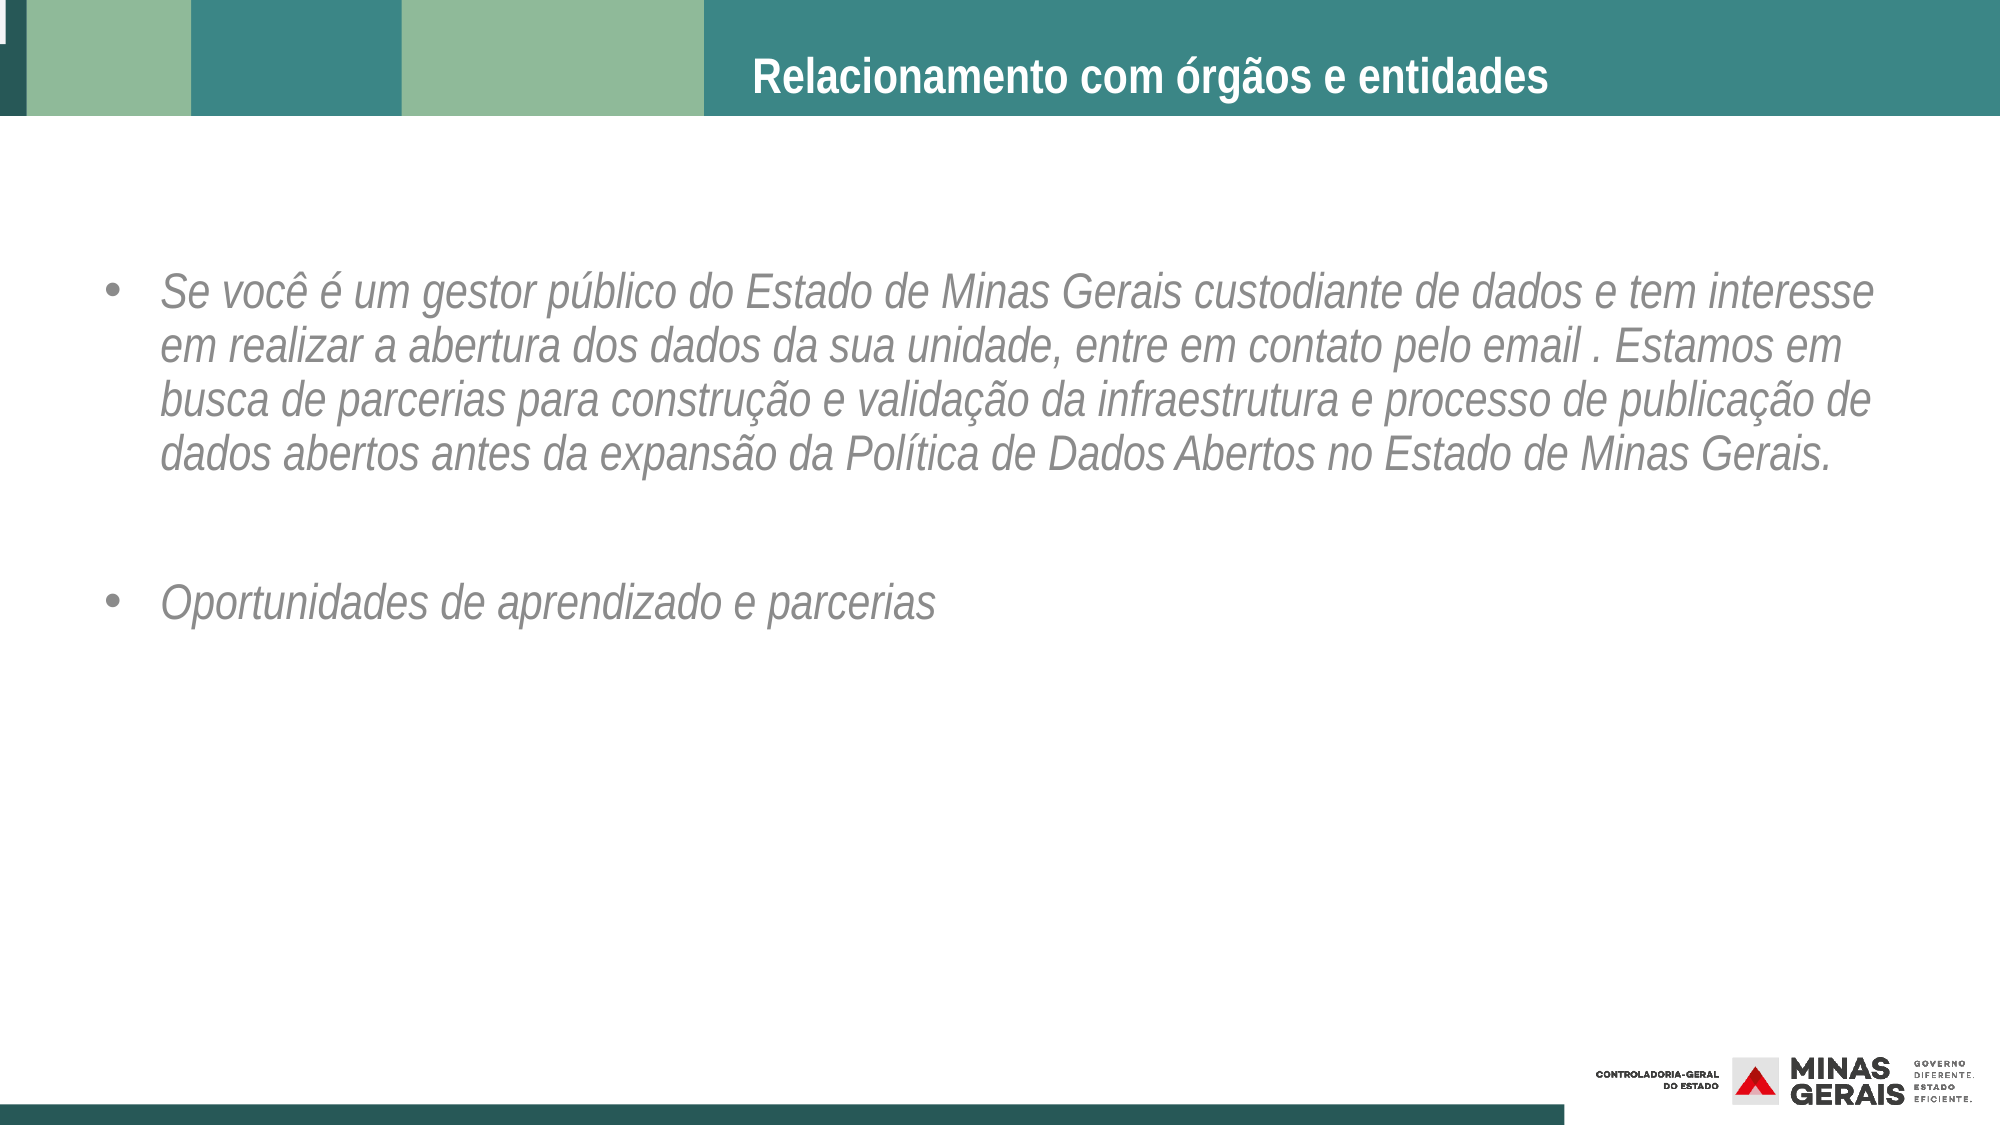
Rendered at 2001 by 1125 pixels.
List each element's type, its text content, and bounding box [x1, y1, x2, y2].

list Se você é um gestor público do Estado de Minas Gerais custodiante de dados e tem interesse em realizar a abertura dos dados da sua unidade, entre em contato pelo email . Estamos em busca de parcerias para construção e validação da infraestrutura e processo de publicação de dados abertos antes da expansão da Política de Dados Abertos no Estado de Minas Gerais. Oportunidades de aprendizado e parcerias [89, 257, 1908, 1010]
title Relacionamento com órgãos e entidades [737, 21, 1979, 112]
picture [1596, 1057, 1974, 1105]
text_box [0, 0, 6, 45]
